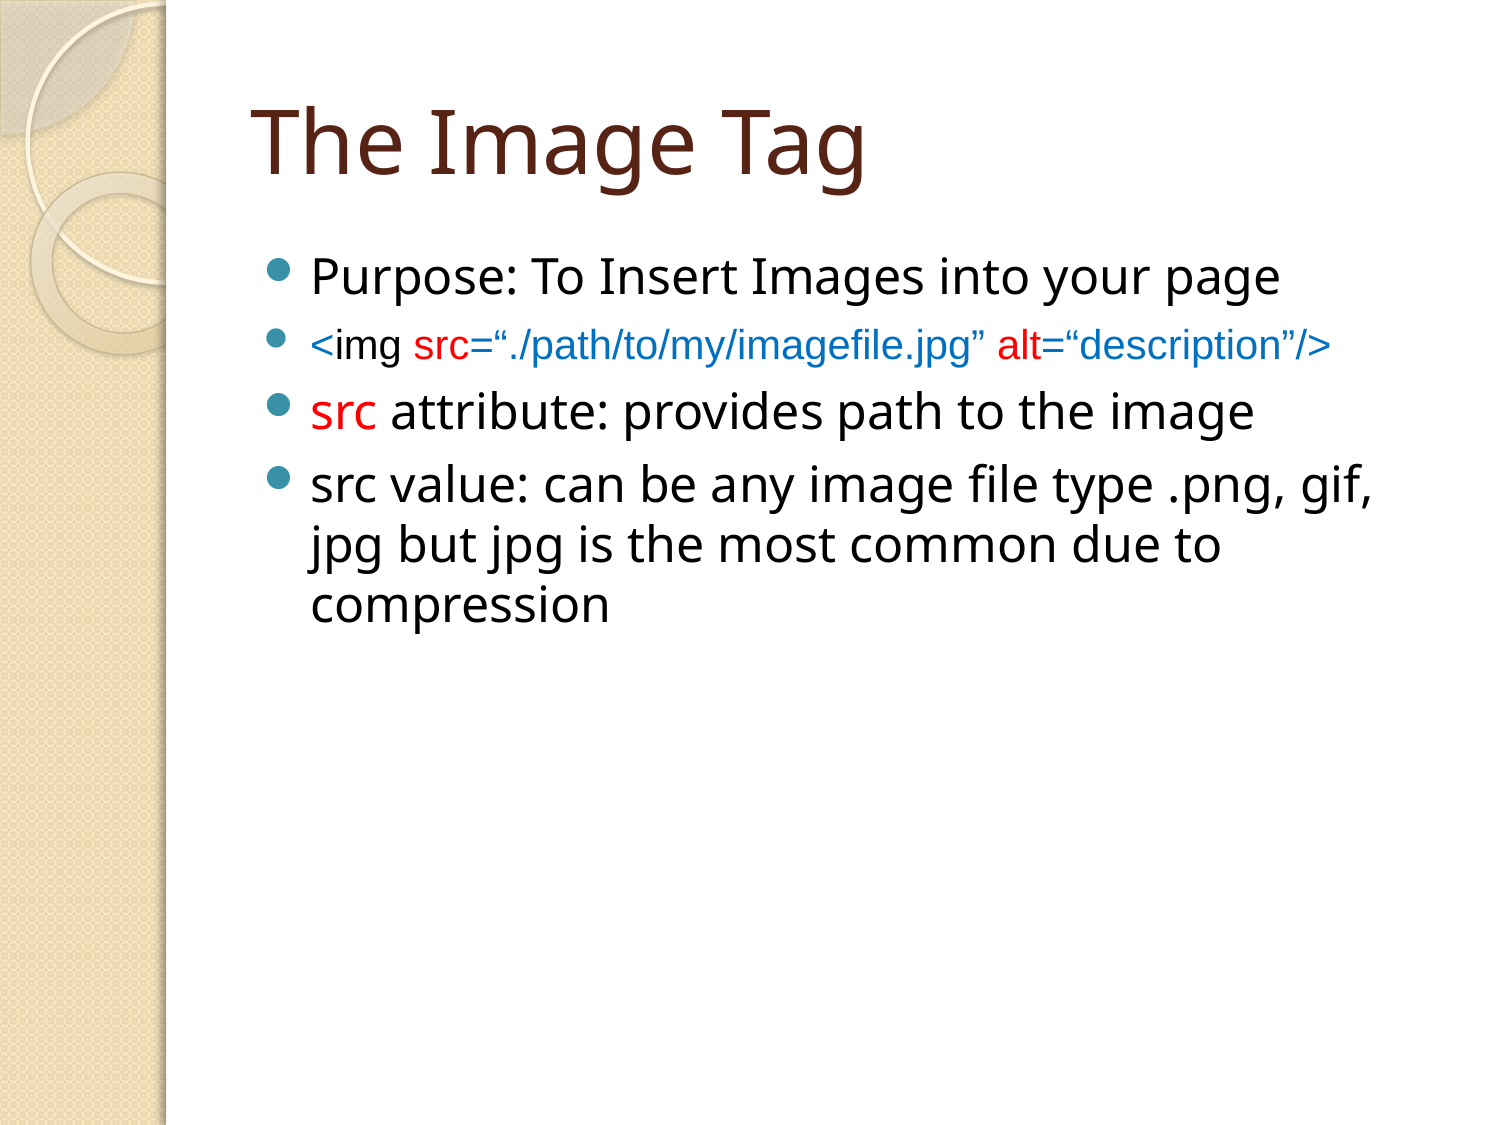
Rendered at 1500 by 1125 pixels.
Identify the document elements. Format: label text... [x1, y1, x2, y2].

title The Image Tag [235, 45, 1466, 233]
list Purpose: To Insert Images into your page <img src=“./path/to/my/imagefile.jpg” alt=“description”/> src attribute: provides path to the image src value: can be any image file type .png, gif, jpg but jpg is the most common due to compression [235, 237, 1466, 1025]
